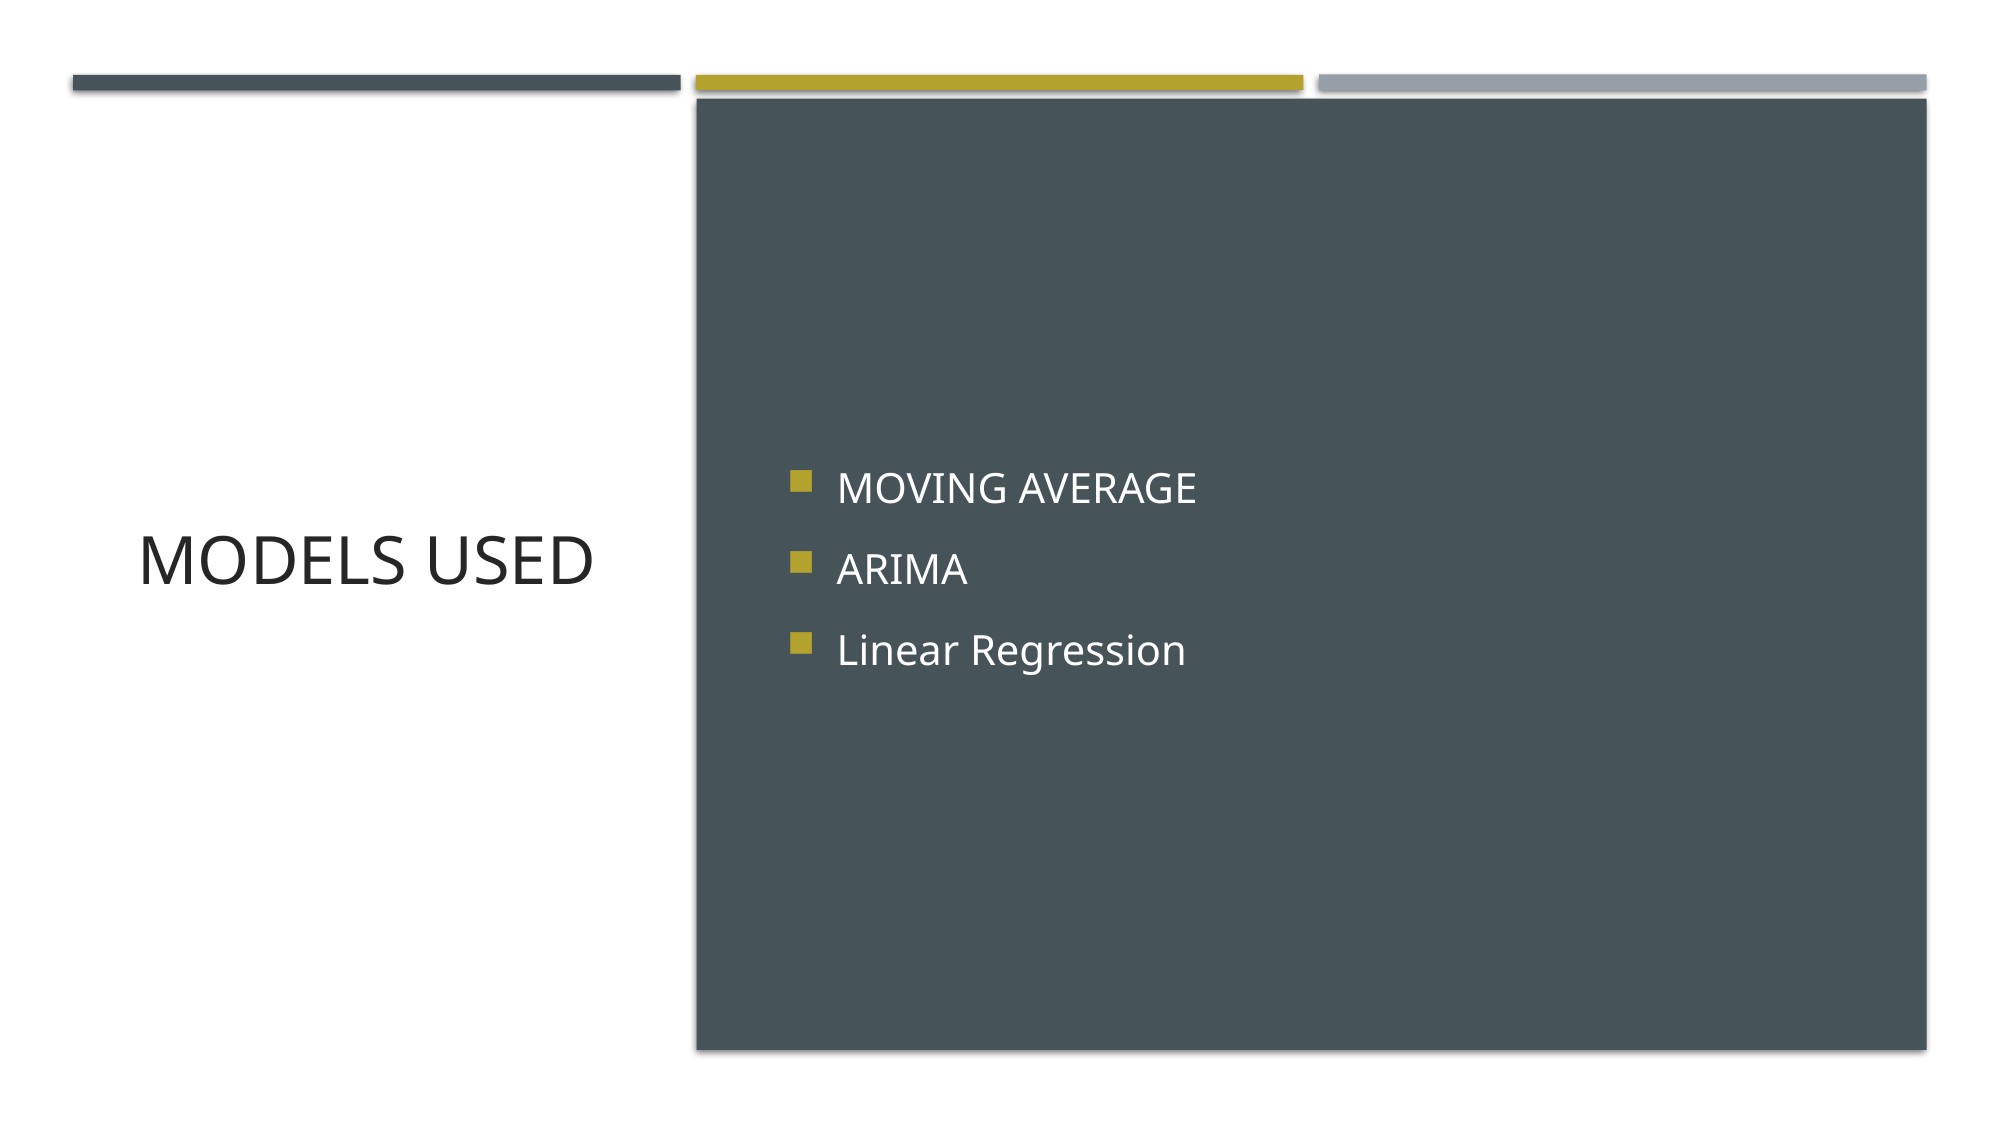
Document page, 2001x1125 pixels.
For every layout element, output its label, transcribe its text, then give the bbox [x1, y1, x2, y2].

text_box [0, 0, 2000, 1125]
list MOVING AVERAGE ARIMA Linear Regression [771, 176, 1854, 949]
text_box [695, 74, 1304, 91]
title MODELS USED [122, 176, 624, 949]
text_box [1318, 73, 1928, 92]
text_box [72, 74, 682, 92]
text_box [696, 98, 1928, 1051]
